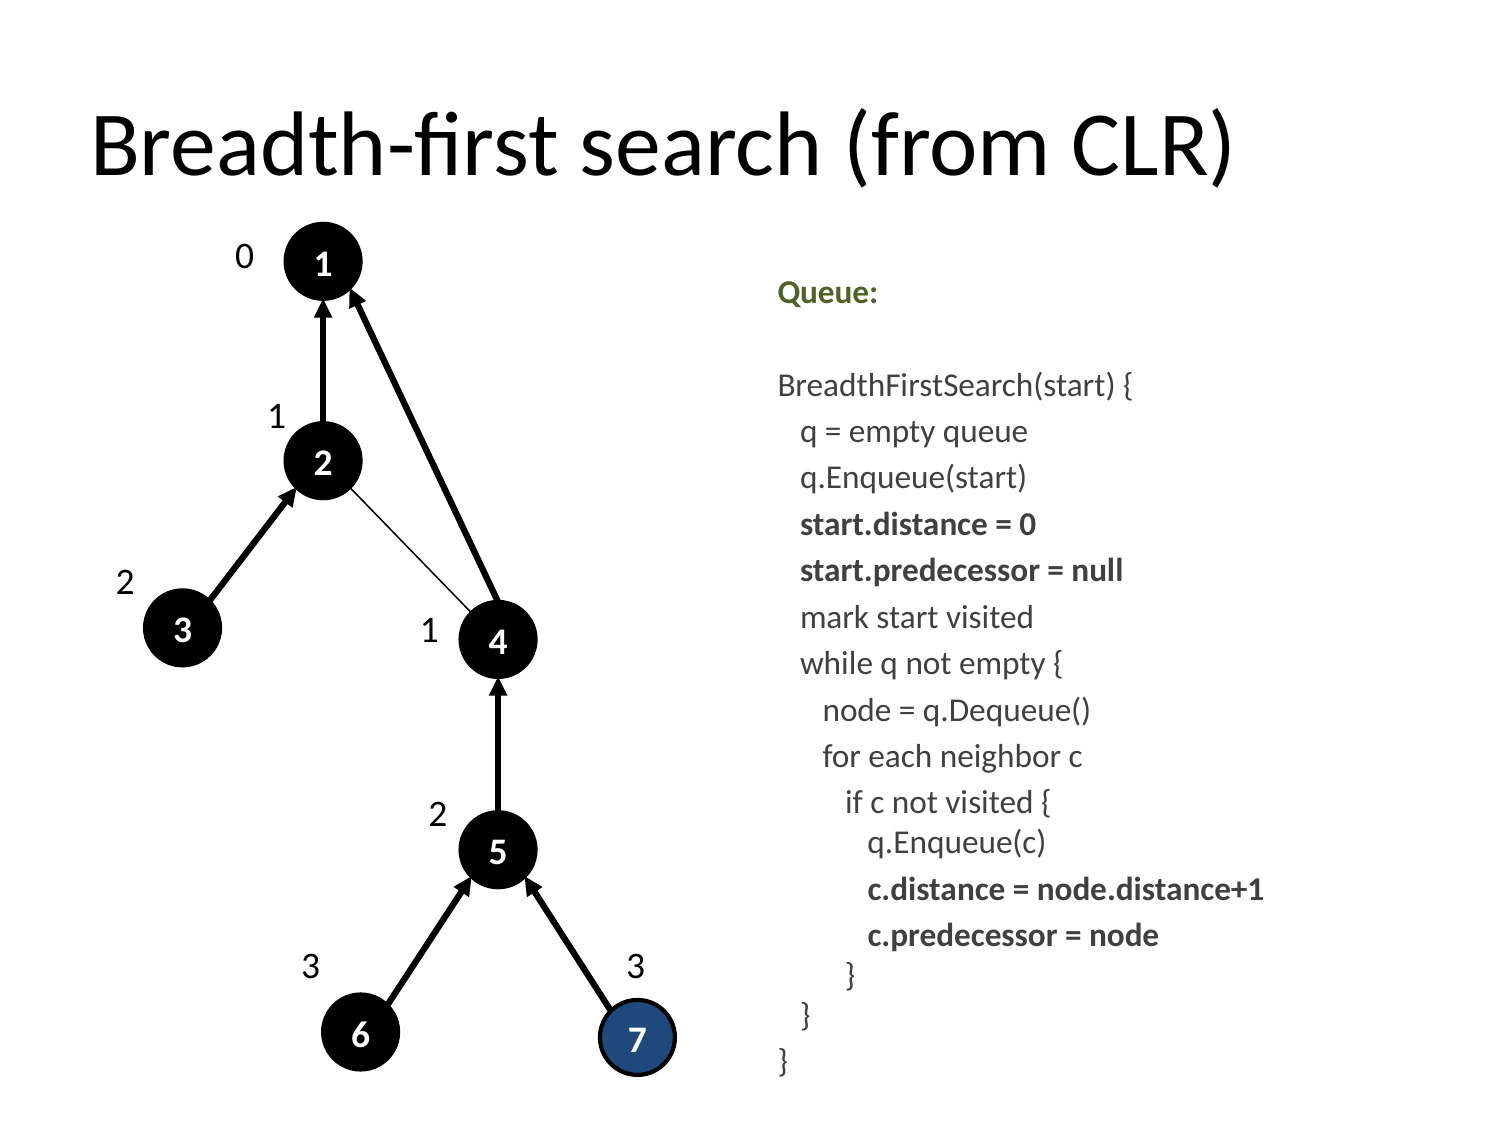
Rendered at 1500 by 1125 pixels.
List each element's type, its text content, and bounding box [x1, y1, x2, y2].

text_box 2 [413, 781, 463, 842]
text_box 1 [283, 221, 363, 301]
text_box 1 [252, 383, 302, 443]
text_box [524, 875, 612, 1012]
text_box 3 [615, 933, 661, 994]
title Breadth-first search (from CLR) [75, 45, 1425, 233]
text_box 4 [458, 600, 538, 679]
text_box 2 [100, 549, 150, 610]
text_box 0 [220, 223, 270, 284]
text_box 7 [597, 997, 678, 1078]
text_box 3 [286, 933, 335, 994]
text_box 5 [458, 810, 538, 890]
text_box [386, 876, 472, 1006]
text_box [349, 610, 472, 614]
text_box 3 [142, 588, 223, 668]
text_box 2 [283, 421, 344, 501]
list Queue: BreadthFirstSearch(start) { q = empty queue q.Enqueue(start) start.distance = 0 start.predecessor = null mark start visited while q not empty { node = q.Dequeue() for each neighbor c if c not visited { q.Enqueue(c) c.distance = node.distance+1 c.predecessor = node } } } [762, 262, 1488, 1088]
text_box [349, 287, 499, 603]
text_box 6 [320, 992, 401, 1072]
text_box 1 [404, 622, 454, 658]
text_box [208, 486, 297, 602]
